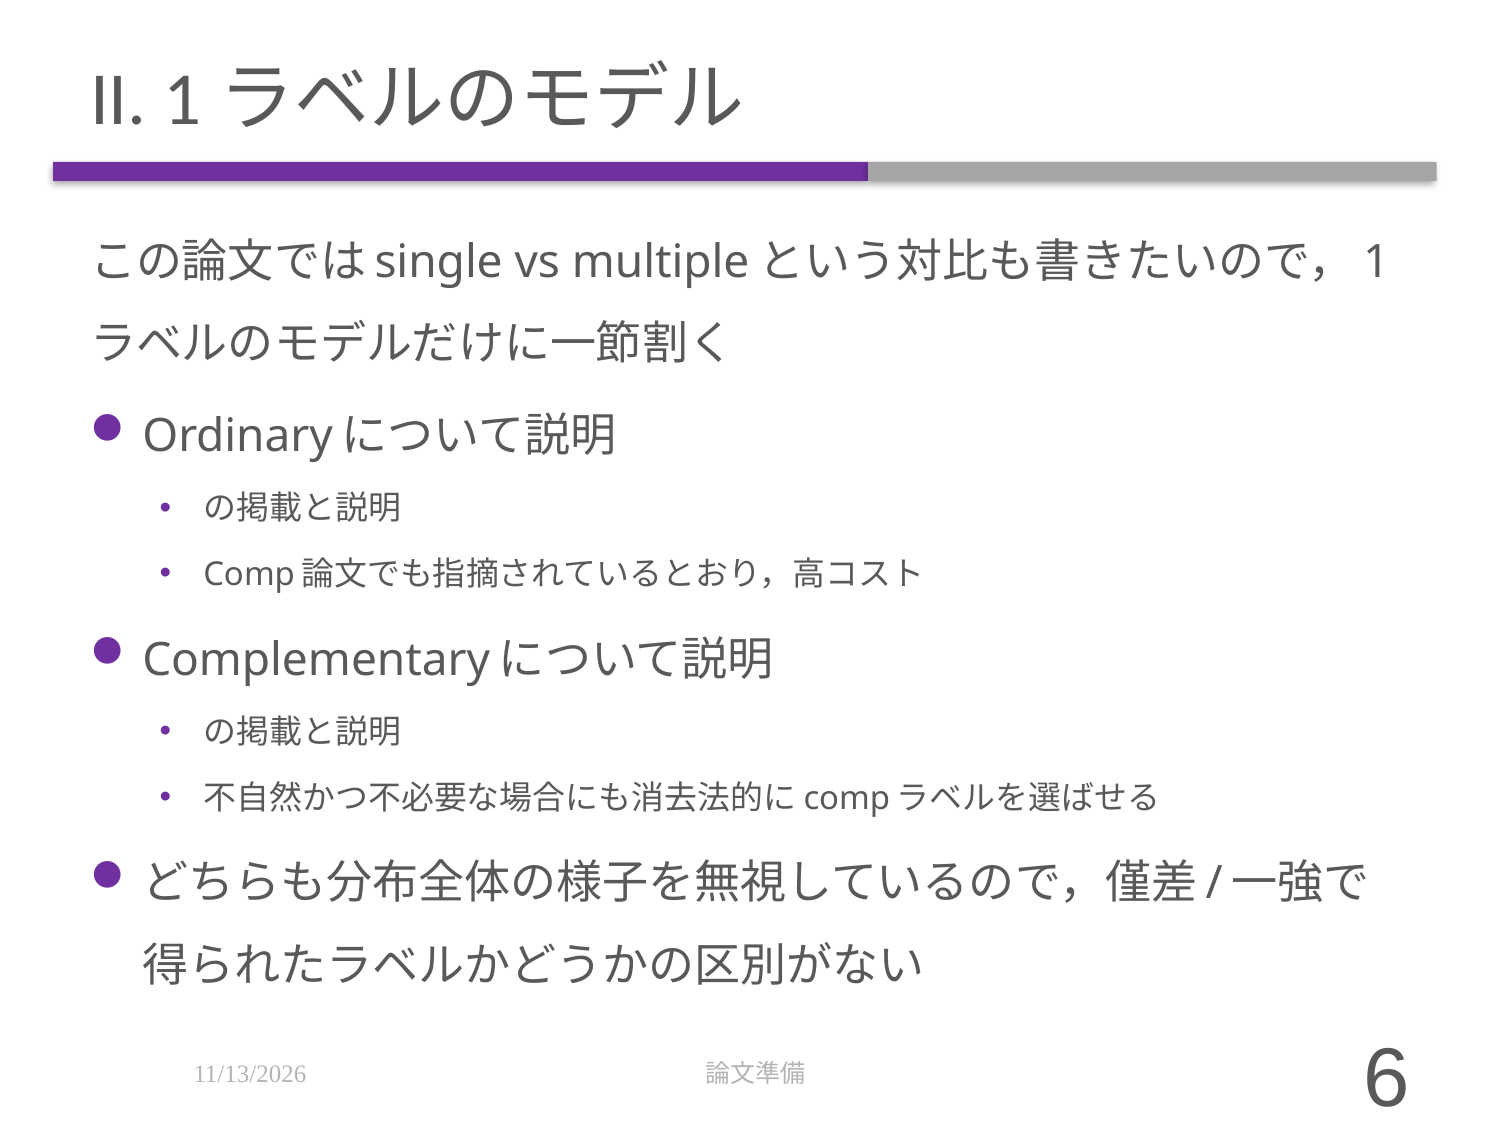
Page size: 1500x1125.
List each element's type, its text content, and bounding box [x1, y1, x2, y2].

footer 論文準備 [512, 1042, 998, 1103]
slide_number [75, 1042, 425, 1103]
title II. 1ラベルのモデル [75, 30, 1425, 159]
